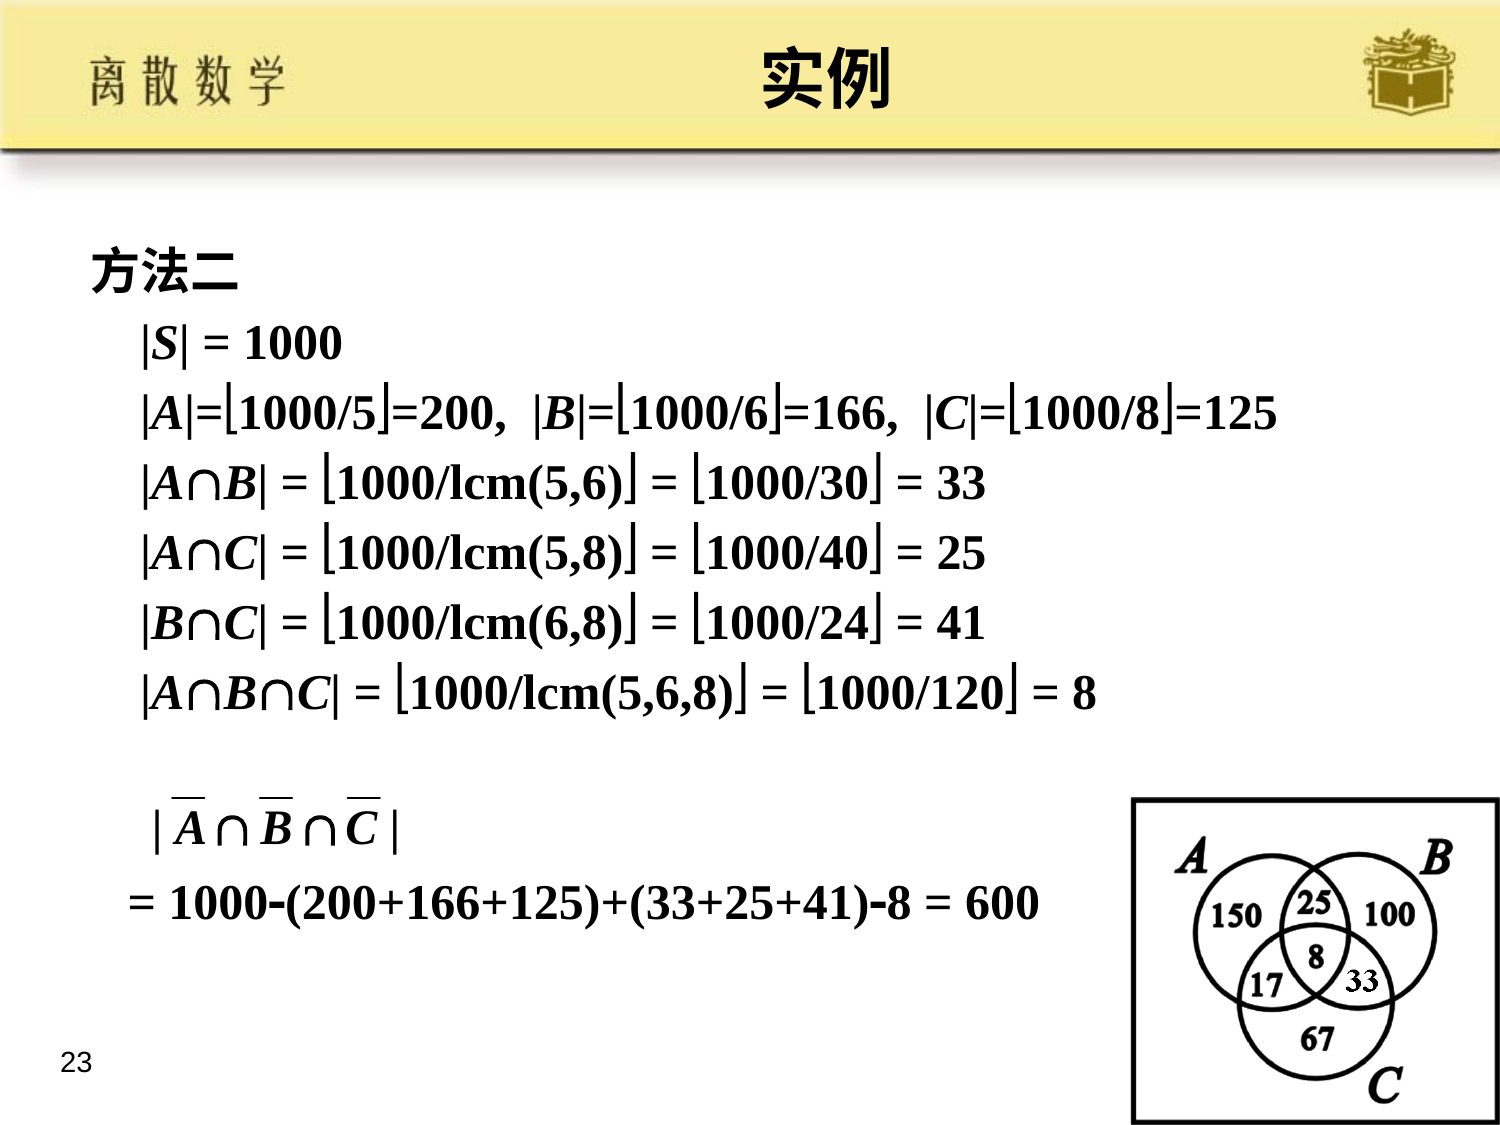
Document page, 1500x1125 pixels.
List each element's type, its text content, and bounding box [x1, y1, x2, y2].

list 方法二 |S| = 1000 |A|=1000/5=200, |B|=1000/6=166, |C|=1000/8=125 |AB| = 1000/lcm(5,6) = 1000/30 = 33 |AC| = 1000/lcm(5,8) = 1000/40 = 25 |BC| = 1000/lcm(6,8) = 1000/24 = 41 |ABC| = 1000/lcm(5,6,8) = 1000/120 = 8 = 1000(200+166+125)+(33+25+41)8 = 600 [75, 231, 1400, 975]
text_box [147, 786, 408, 866]
slide_number 23 [0, 1035, 108, 1114]
picture [0, 0, 1500, 1125]
title 实例 [324, 42, 1329, 112]
